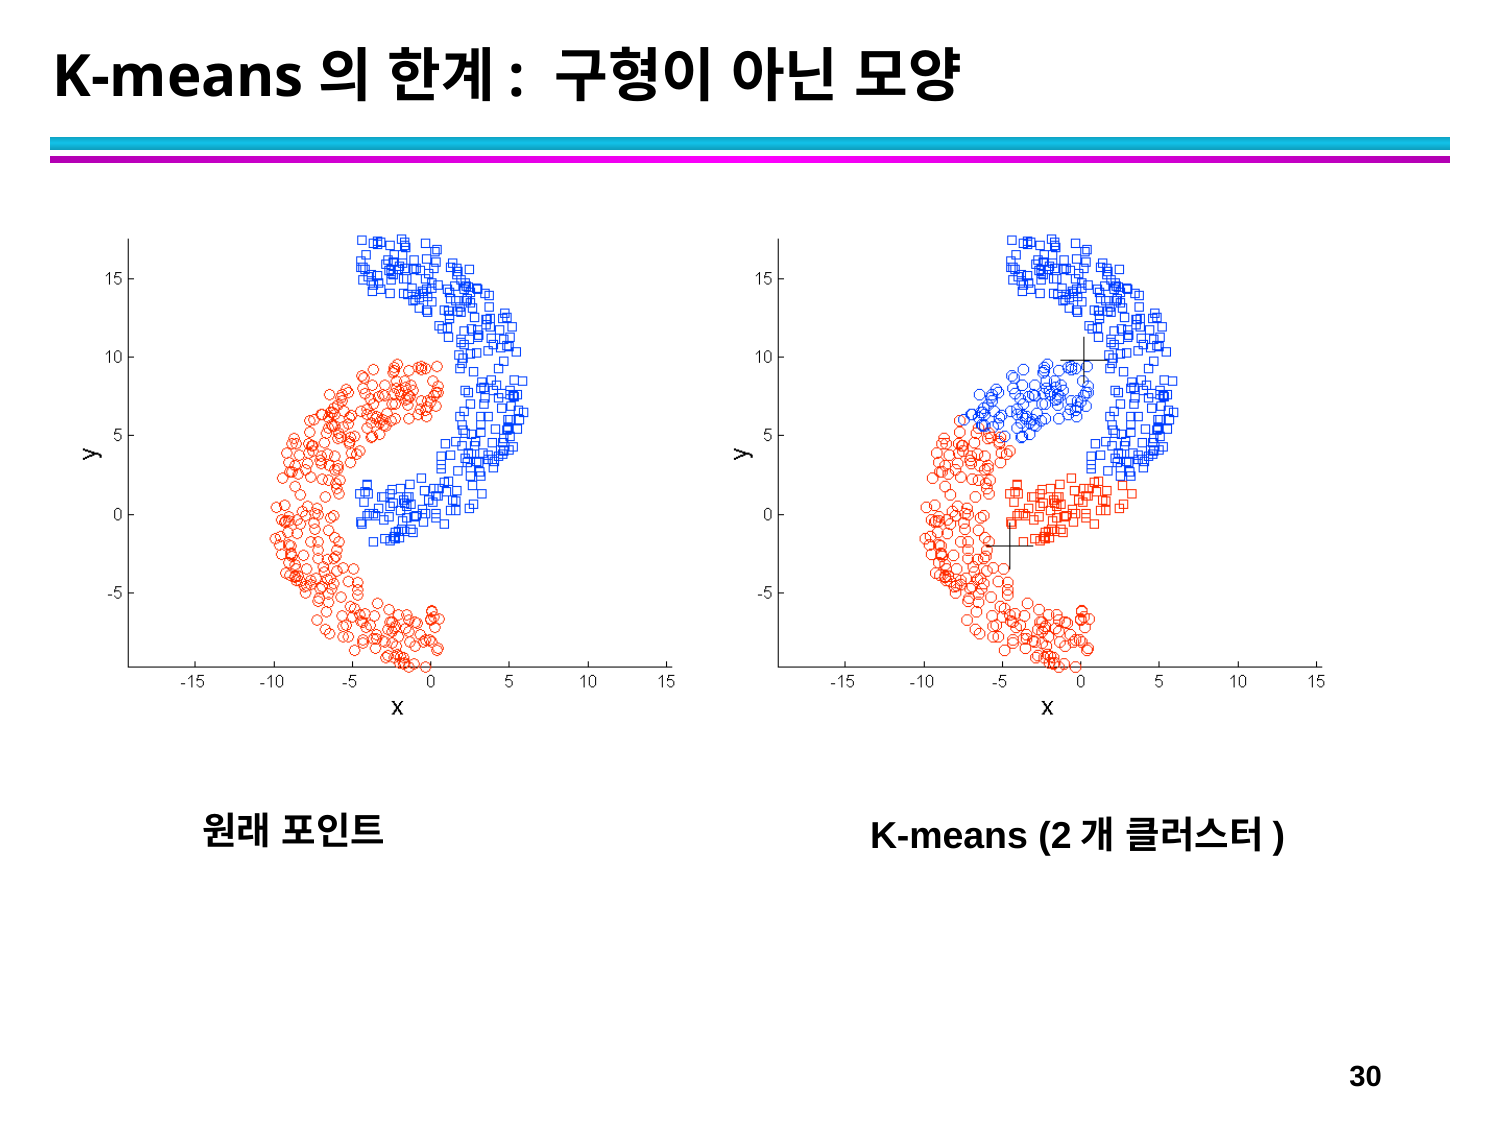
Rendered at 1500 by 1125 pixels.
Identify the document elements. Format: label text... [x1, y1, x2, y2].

text_box 원래 포인트 [187, 799, 525, 860]
picture [37, 199, 1388, 726]
text_box K-means (2개 클러스터) [855, 804, 1300, 864]
title K-means의 한계: 구형이 아닌 모양 [37, 24, 1450, 116]
